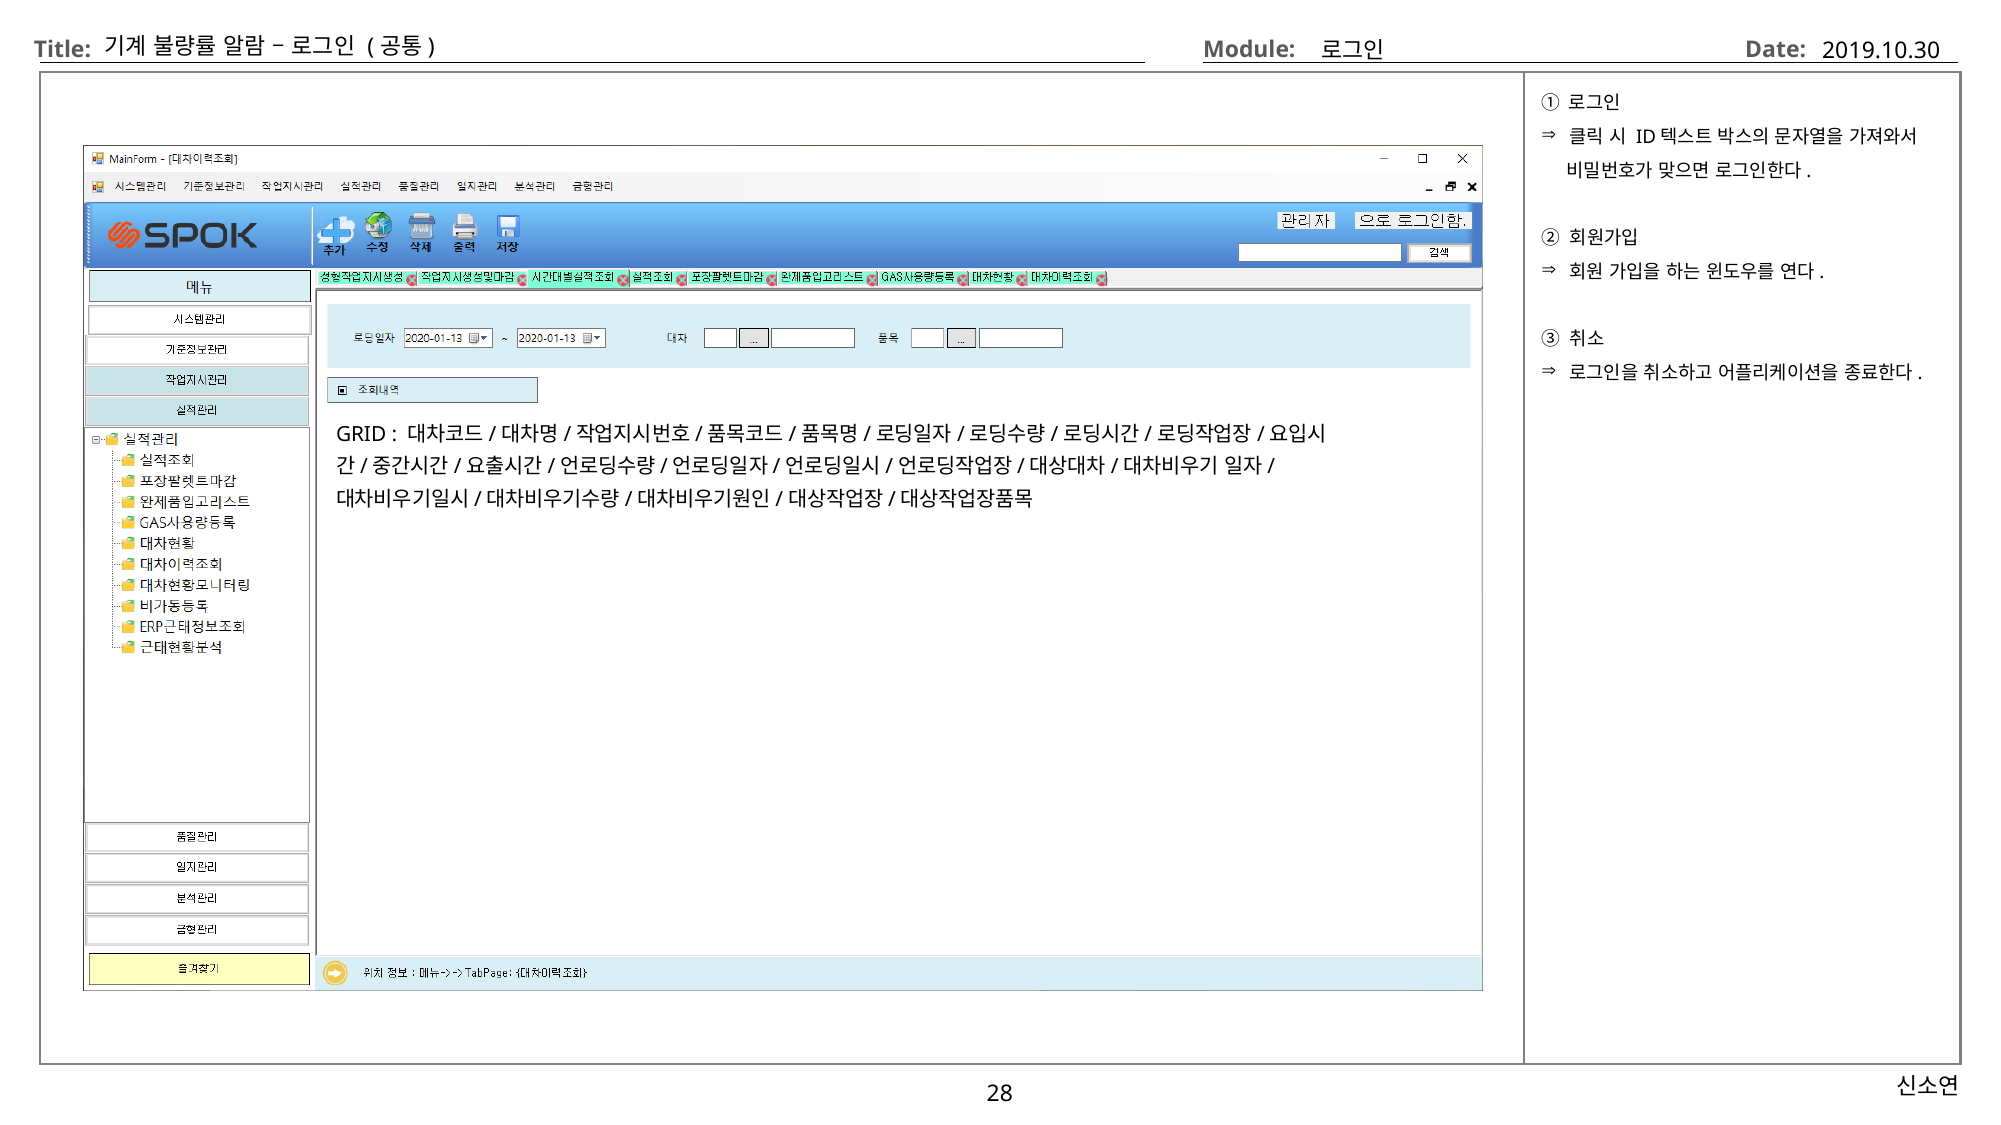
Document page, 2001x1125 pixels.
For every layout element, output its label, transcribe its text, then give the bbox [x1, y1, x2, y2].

title 기계 불량률 알람 – 로그인 (공통) [104, 29, 1123, 66]
text_box ① 로그인 클릭 시 ID텍스트 박스의 문자열을 가져와서 비밀번호가 맞으면 로그인한다. ② 회원가입 회원 가입을 하는 윈도우를 연다. ③ 취소 로그인을 취소하고 어플리케이션을 종료한다. [1526, 72, 1960, 425]
list 2019.10.30 [1822, 31, 1990, 67]
list 신소연 [1526, 1067, 1960, 1103]
list 로그인 [1321, 31, 1651, 67]
picture [83, 145, 1483, 991]
